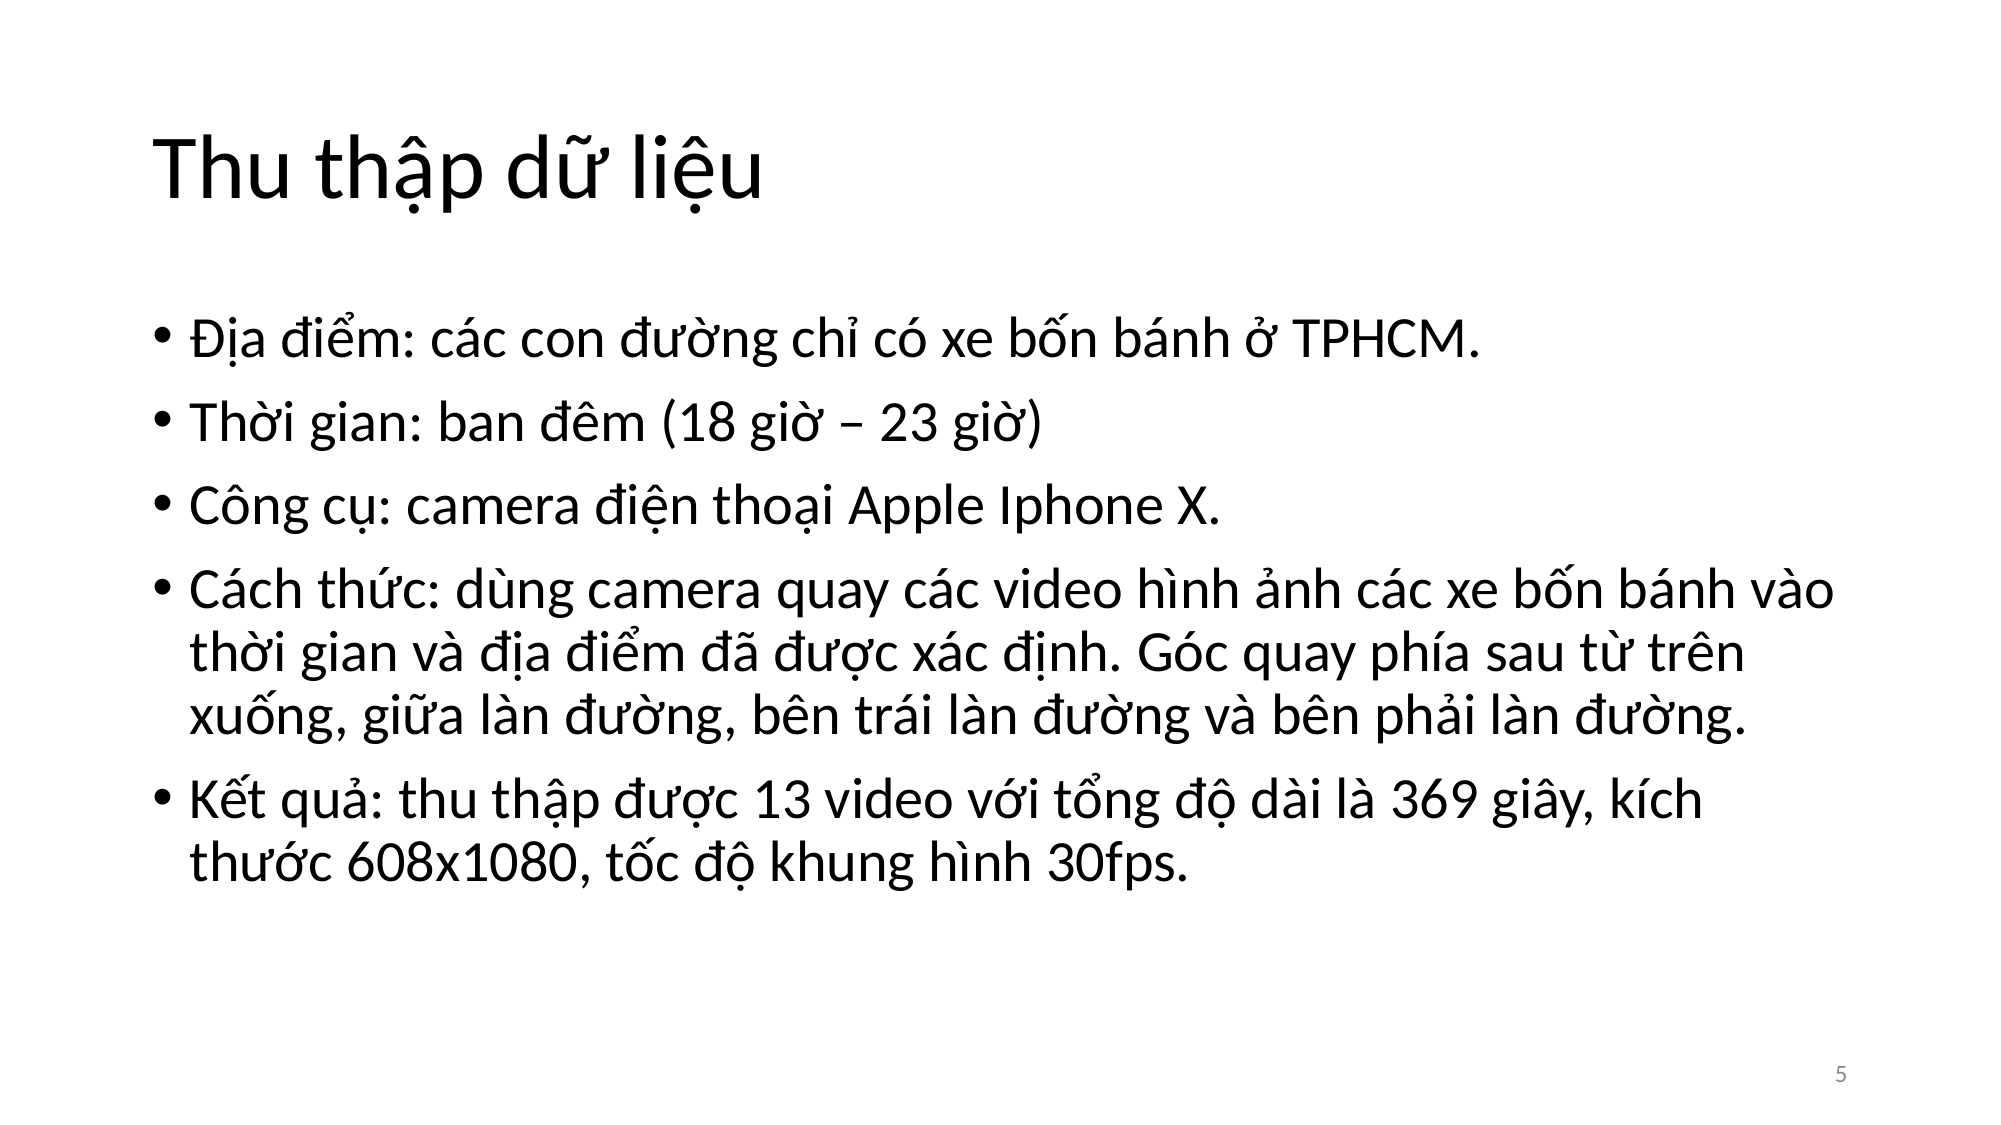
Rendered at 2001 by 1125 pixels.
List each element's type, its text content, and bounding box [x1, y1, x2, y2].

title Thu thập dữ liệu [137, 59, 1863, 278]
slide_number 5 [1412, 1042, 1863, 1103]
list Địa điểm: các con đường chỉ có xe bốn bánh ở TPHCM. Thời gian: ban đêm (18 giờ – 23 giờ) Công cụ: camera điện thoại Apple Iphone X. Cách thức: dùng camera quay các video hình ảnh các xe bốn bánh vào thời gian và địa điểm đã được xác định. Góc quay phía sau từ trên xuống, giữa làn đường, bên trái làn đường và bên phải làn đường. Kết quả: thu thập được 13 video với tổng độ dài là 369 giây, kích thước 608x1080, tốc độ khung hình 30fps. [137, 299, 1863, 1014]
